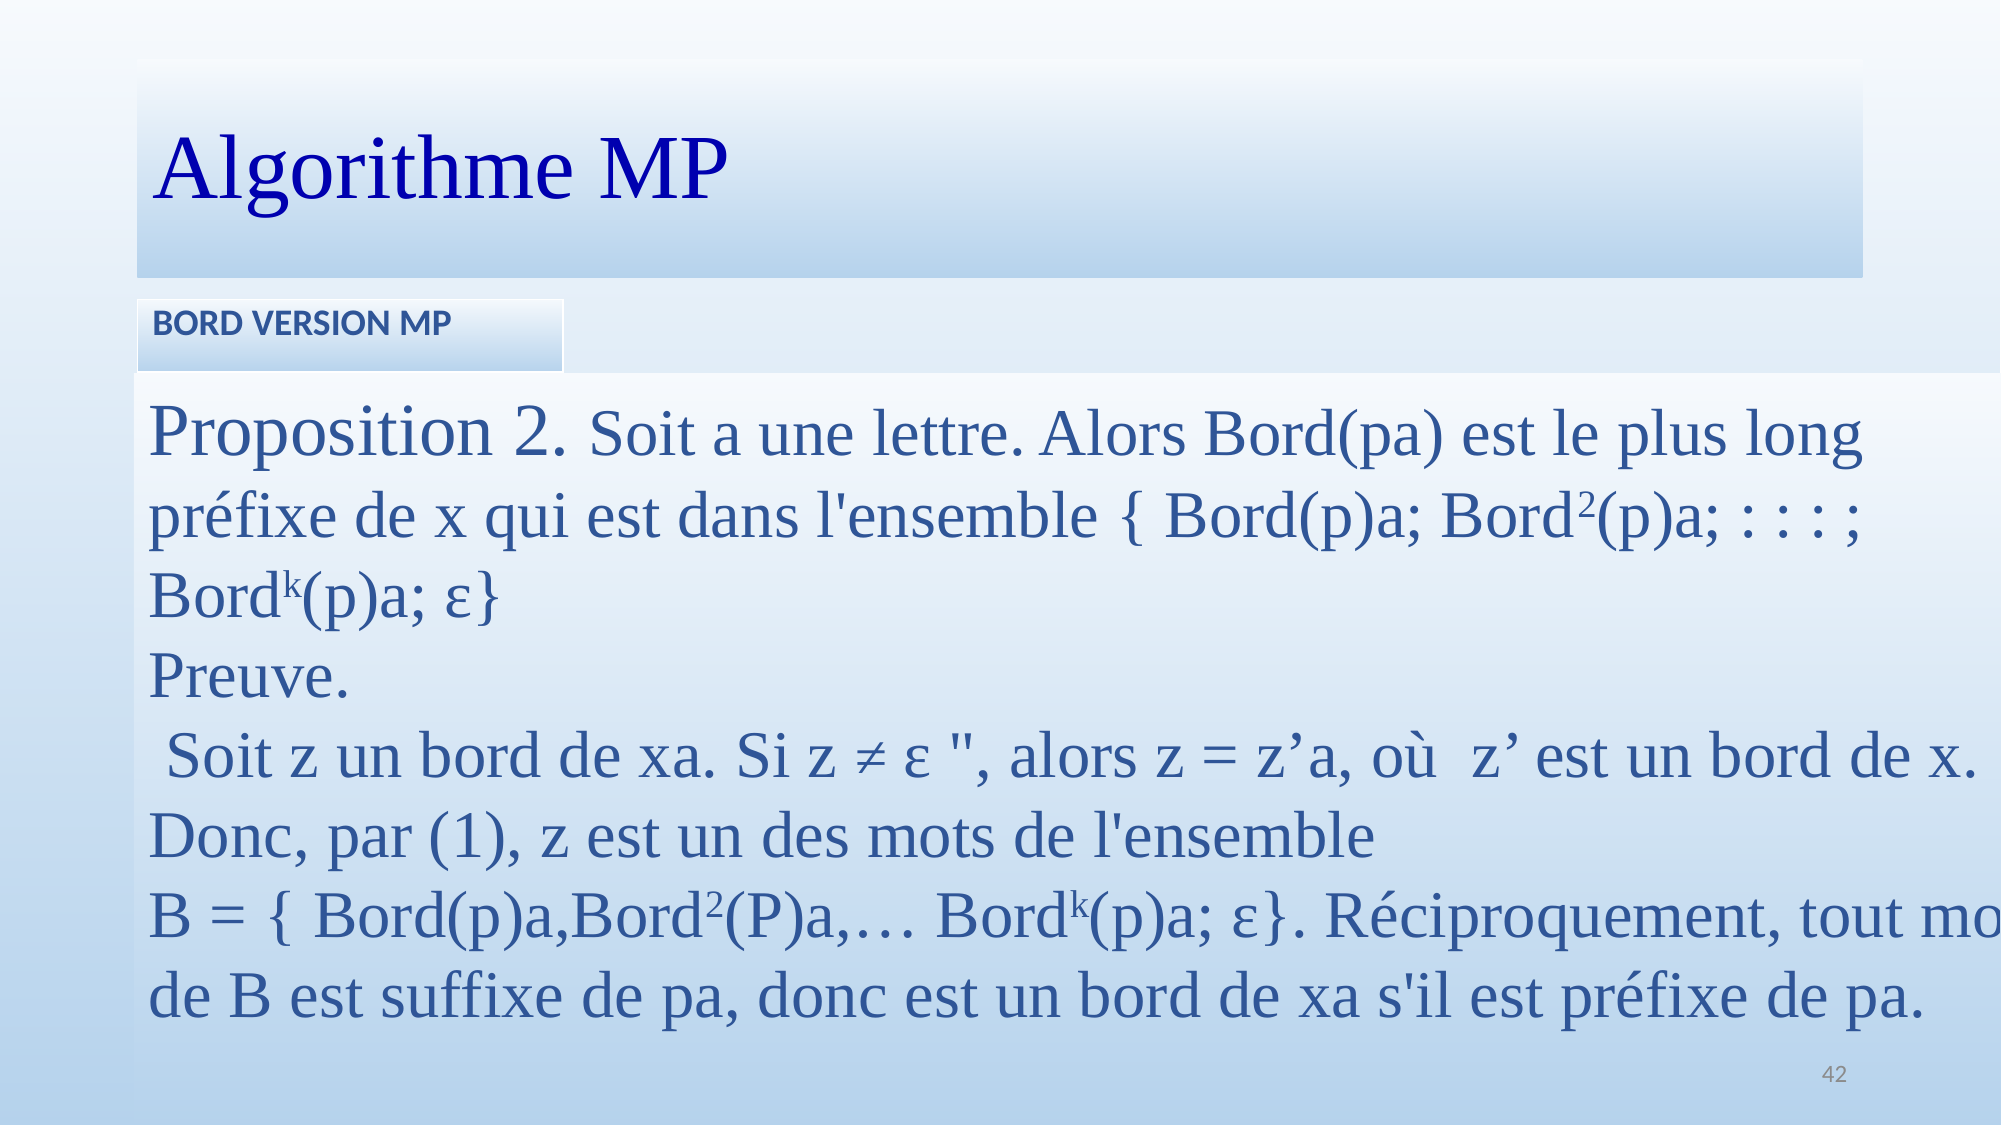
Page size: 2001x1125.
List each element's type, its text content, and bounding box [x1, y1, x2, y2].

table_header BORD VERSION MP [138, 300, 562, 371]
slide_number 42 [1412, 1042, 1863, 1103]
title Algorithme MP [137, 59, 1863, 278]
text_box Proposition 2. Soit a une lettre. Alors Bord(pa) est le plus long préfixe de x qui est dans l'ensemble { Bord(p)a; Bord2(p)a; : : : ; Bordk(p)a; ε} Preuve. Soit z un bord de xa. Si z ≠ ε ", alors z = z’a, où z’ est un bord de x. Donc, par (1), z est un des mots de l'ensemble B = { Bord(p)a,Bord2(P)a,… Bordk(p)a; ε}. Réciproquement, tout mot de B est suffixe de pa, donc est un bord de xa s'il est préfixe de pa. [133, 373, 2000, 1125]
